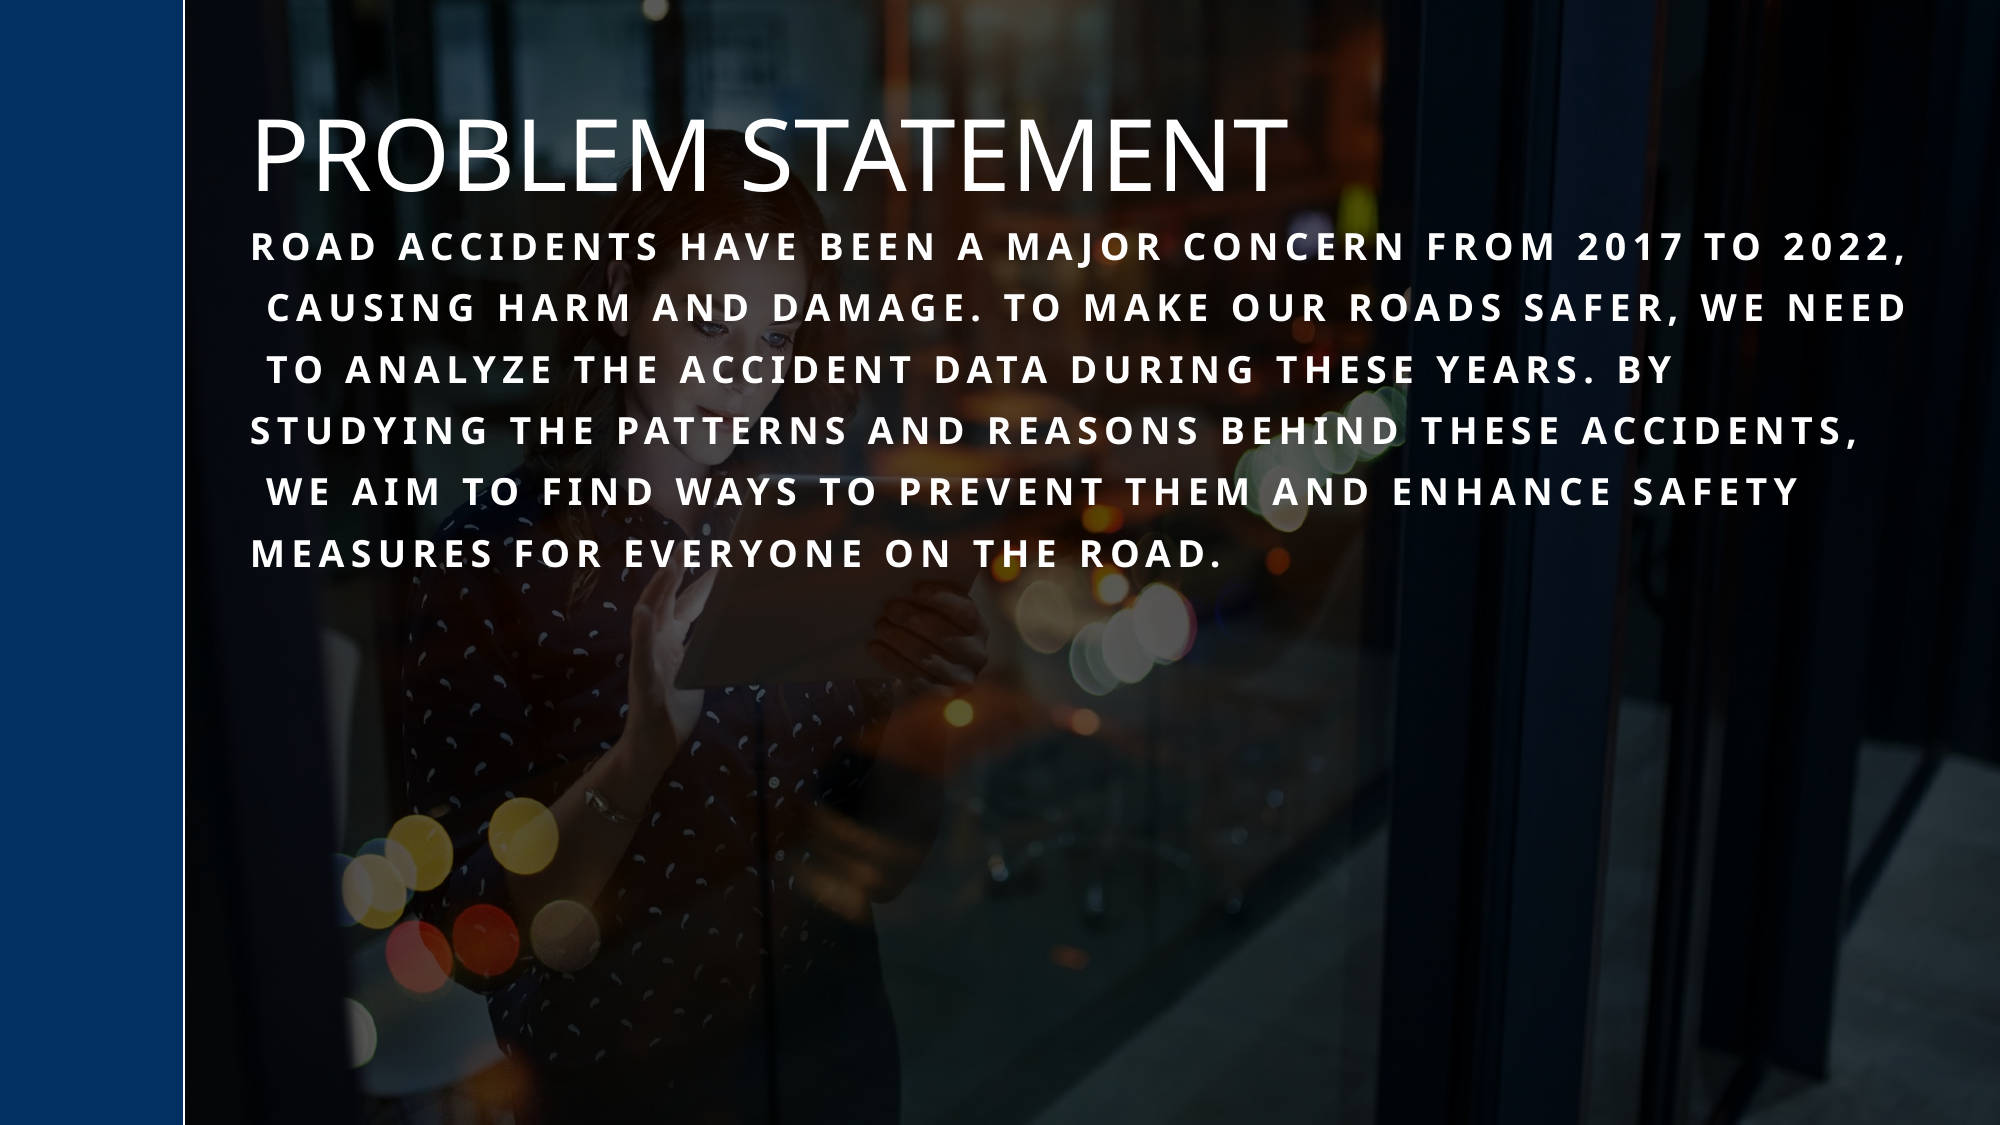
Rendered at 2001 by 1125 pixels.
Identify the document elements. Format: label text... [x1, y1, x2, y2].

title Problem Statement [249, 25, 1798, 221]
list Road accidents have been a major concern from 2017 to 2022, causing harm and damage. To make our roads safer, we need to analyze the accident data during these years. By studying the patterns and reasons behind these accidents, we aim to find ways to prevent them and enhance safety measures for everyone on the road. [249, 220, 1983, 926]
picture [185, 0, 2000, 1125]
